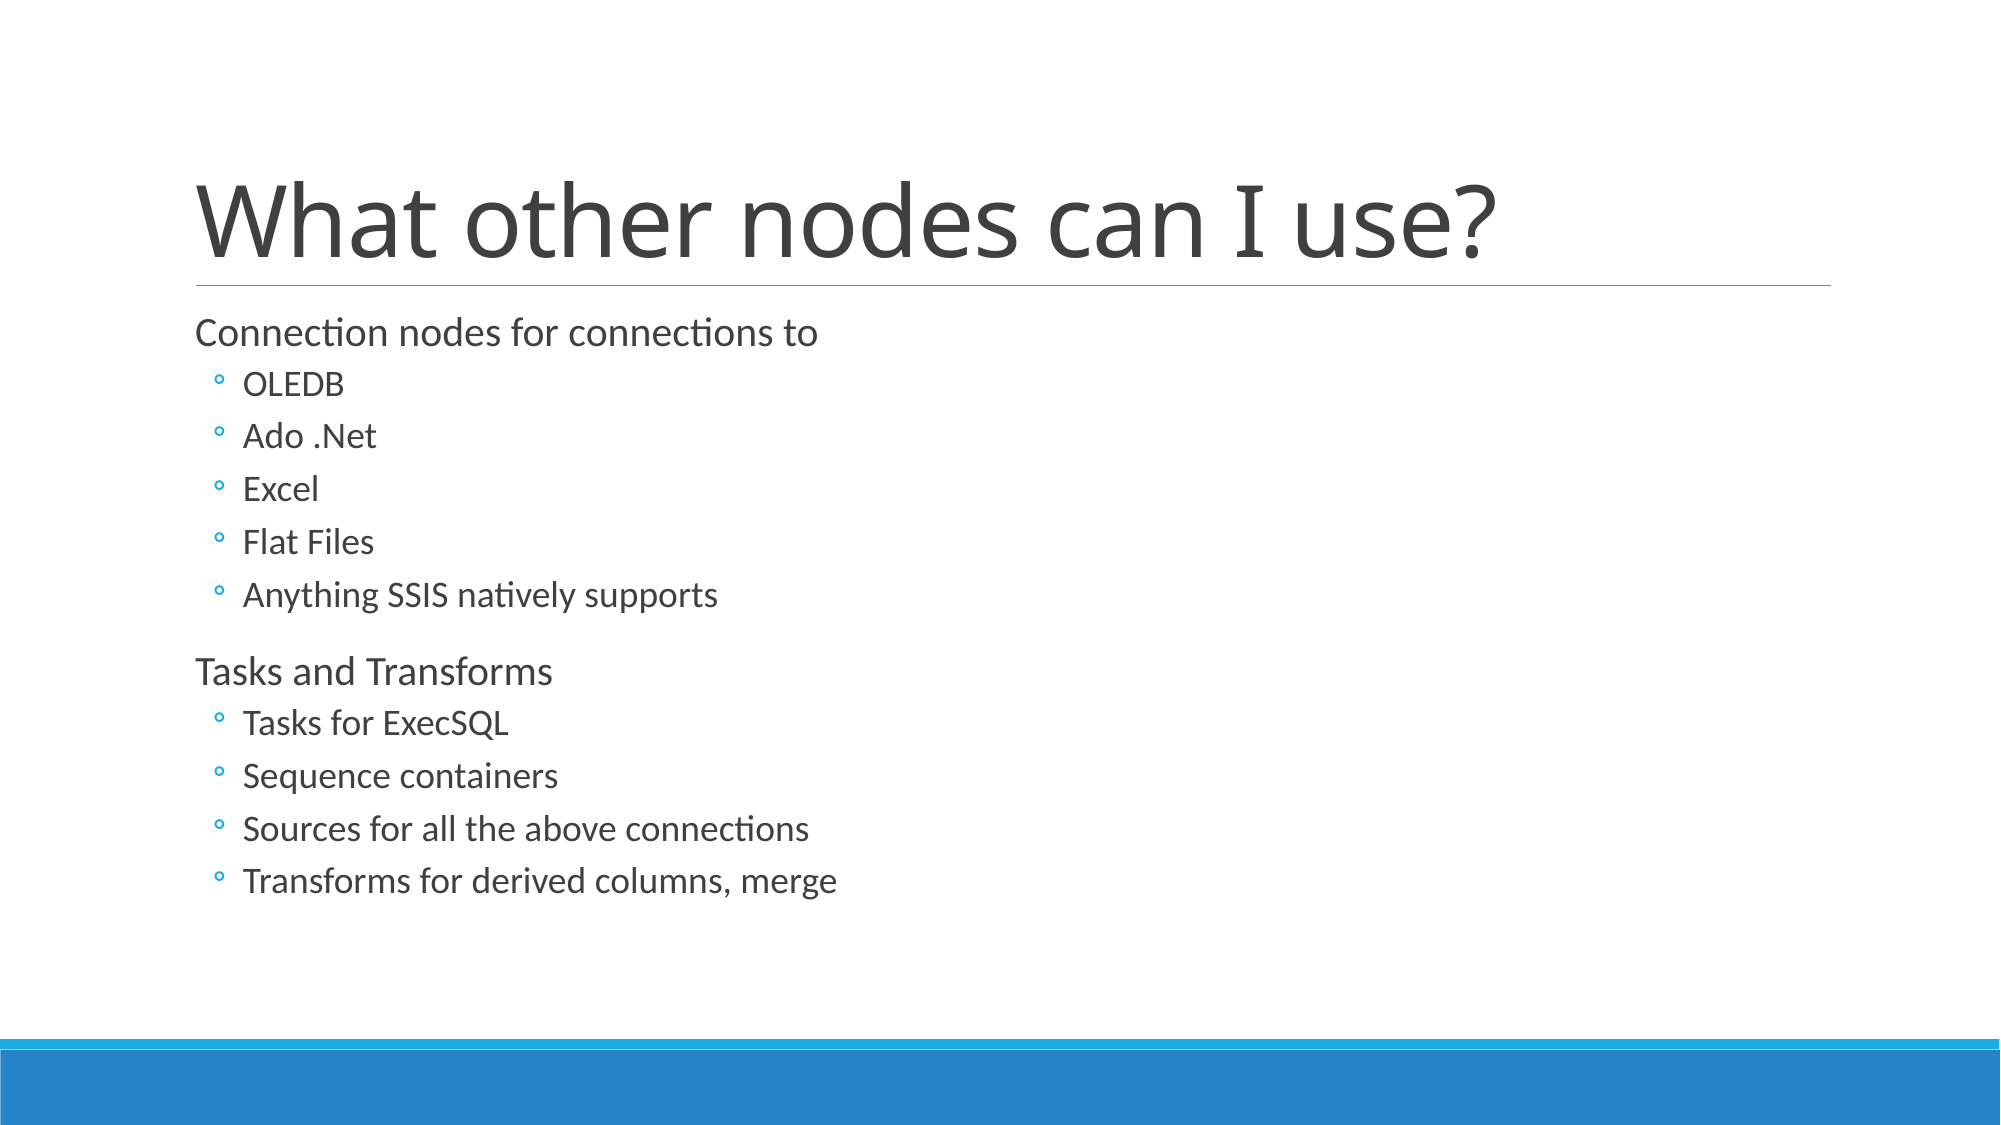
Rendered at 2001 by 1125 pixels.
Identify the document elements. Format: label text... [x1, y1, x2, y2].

list Connection nodes for connections to OLEDB Ado .Net Excel Flat Files Anything SSIS natively supports Tasks and Transforms Tasks for ExecSQL Sequence containers Sources for all the above connections Transforms for derived columns, merge [180, 302, 1830, 963]
title What other nodes can I use? [180, 47, 1830, 285]
